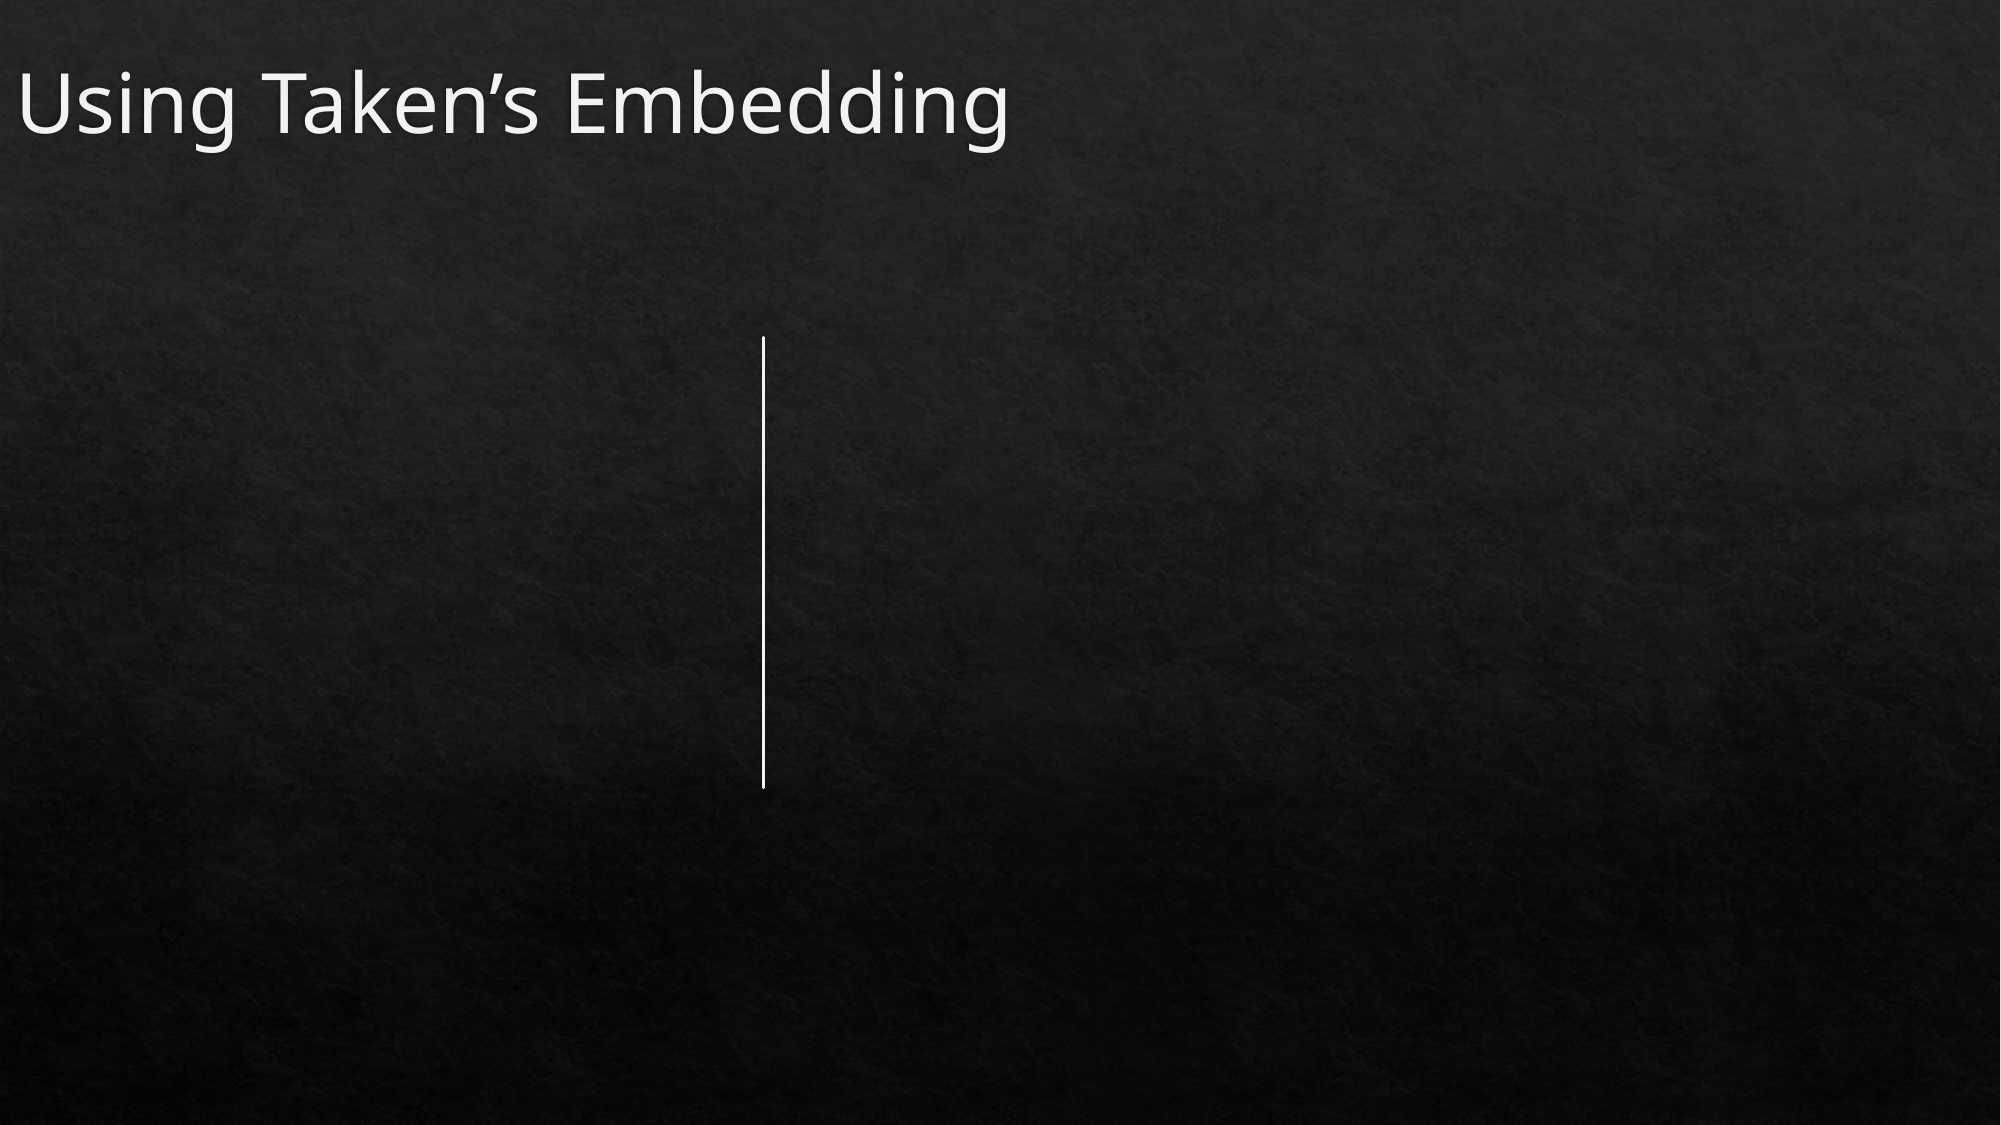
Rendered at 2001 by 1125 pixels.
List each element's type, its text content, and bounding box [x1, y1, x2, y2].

title Using Taken’s Embedding [0, 0, 1192, 201]
text_box [0, 0, 2000, 1125]
